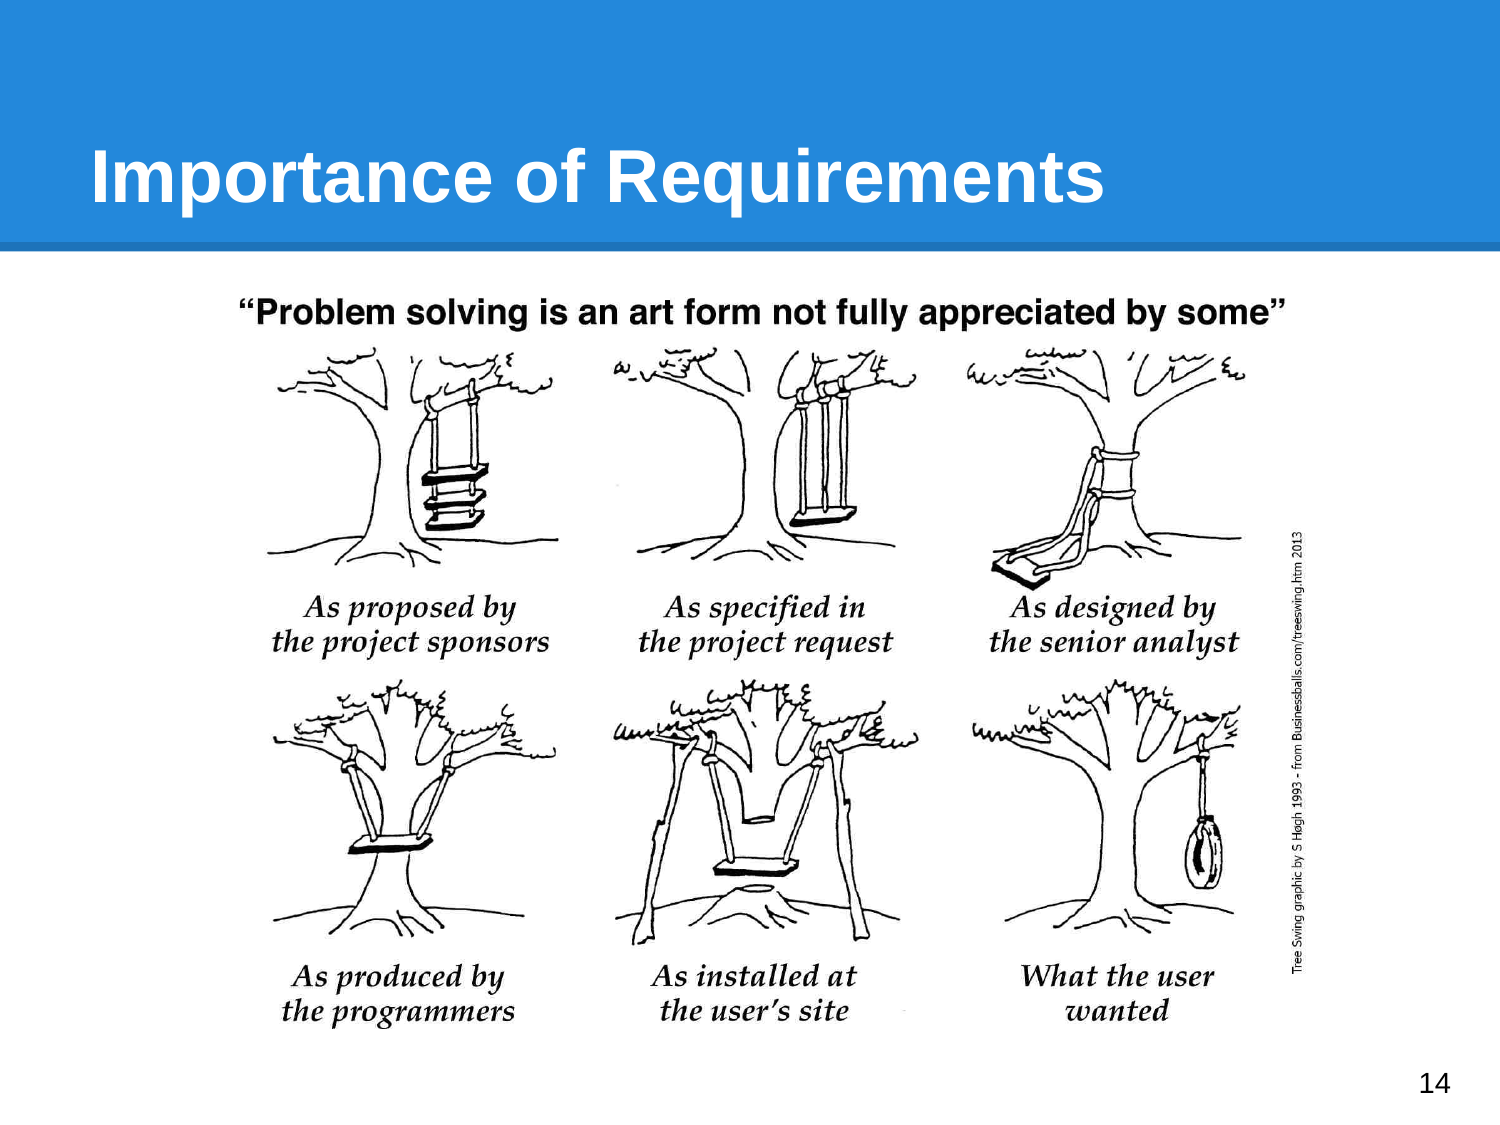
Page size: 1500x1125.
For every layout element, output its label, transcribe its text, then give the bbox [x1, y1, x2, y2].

title Importance of Requirements [75, 45, 1425, 233]
slide_number ‹#› [1403, 1038, 1494, 1125]
picture [214, 272, 1312, 1049]
